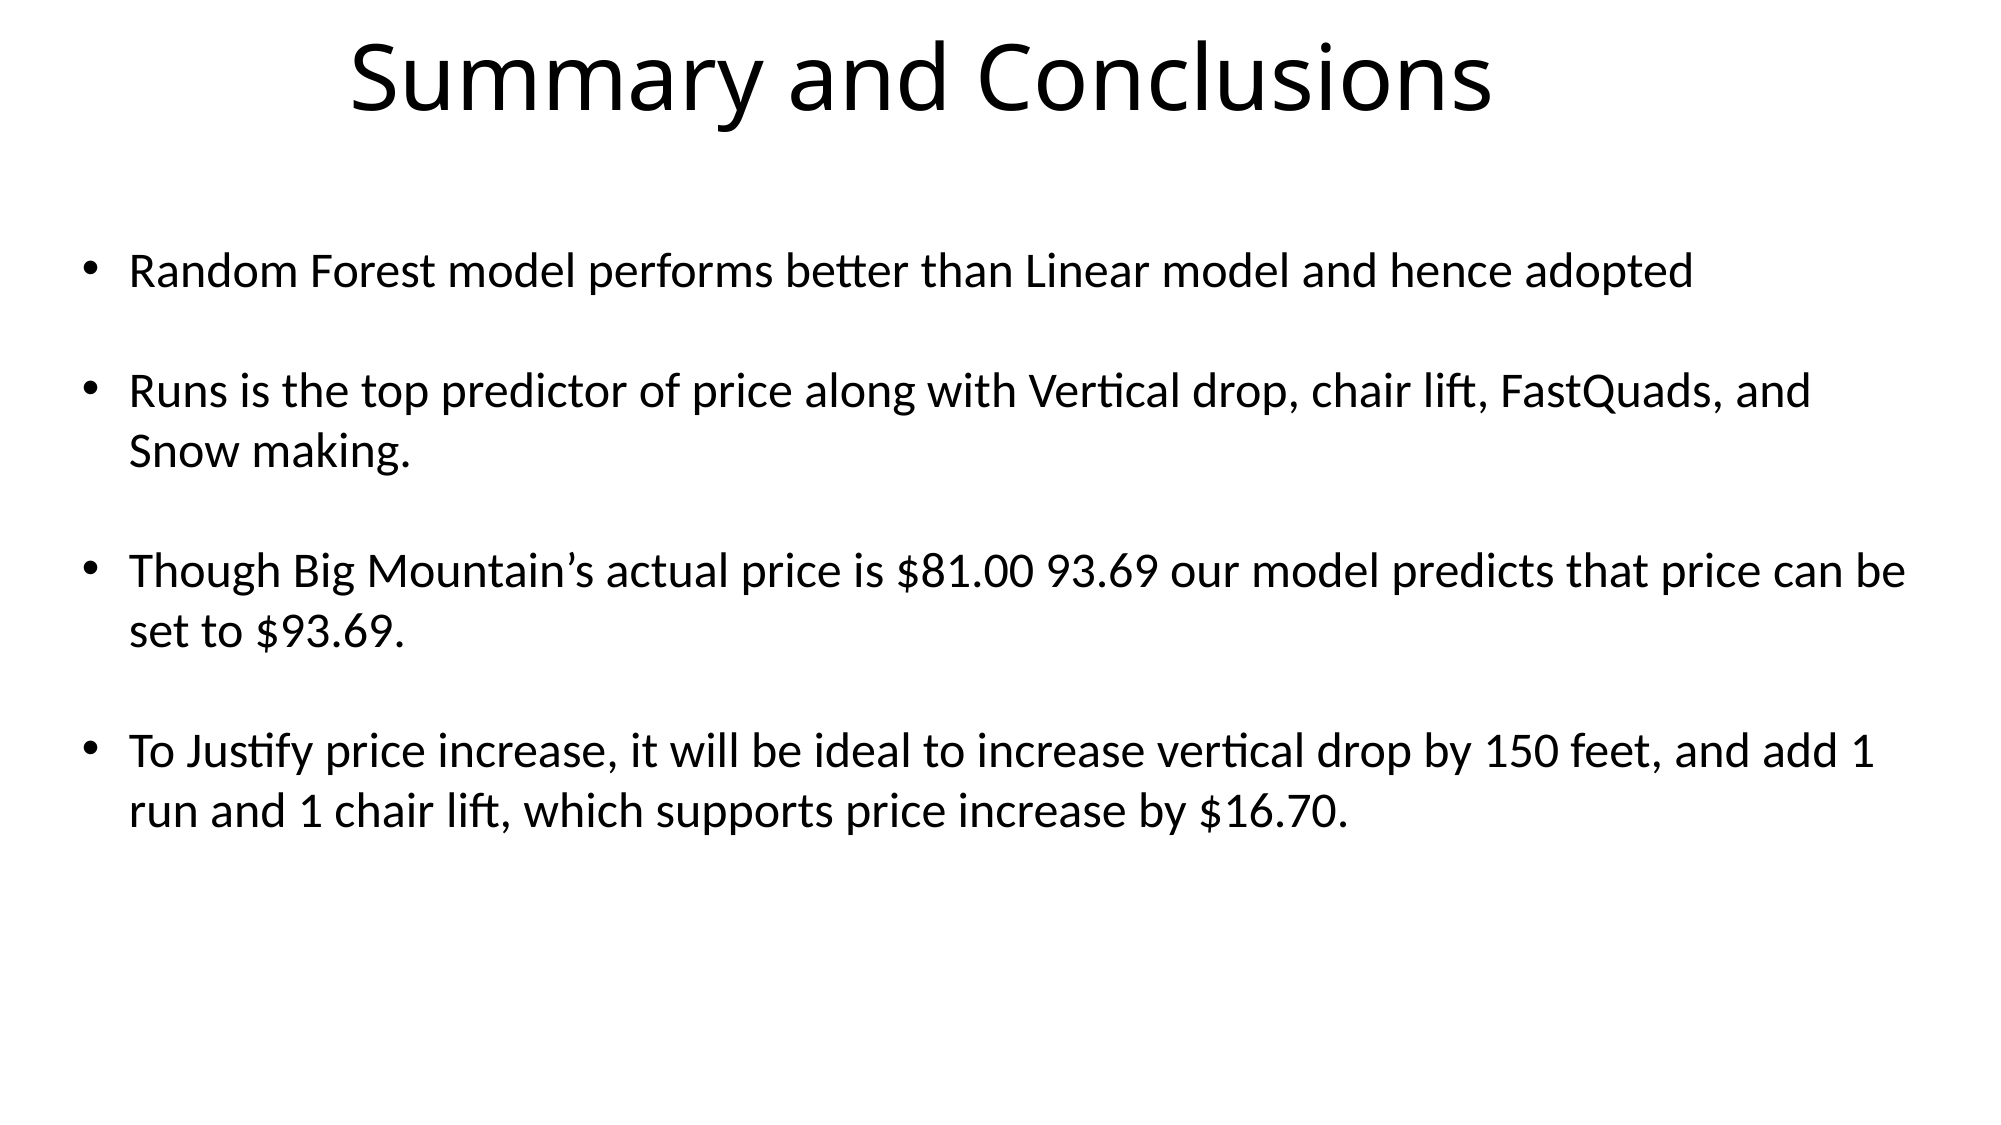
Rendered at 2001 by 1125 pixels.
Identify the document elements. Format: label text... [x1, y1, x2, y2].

text_box Random Forest model performs better than Linear model and hence adopted Runs is the top predictor of price along with Vertical drop, chair lift, FastQuads, and Snow making. Though Big Mountain’s actual price is $81.00 93.69 our model predicts that price can be set to $93.69. To Justify price increase, it will be ideal to increase vertical drop by 150 feet, and add 1 run and 1 chair lift, which supports price increase by $16.70. [67, 230, 1939, 905]
title Summary and Conclusions [180, 0, 1665, 170]
